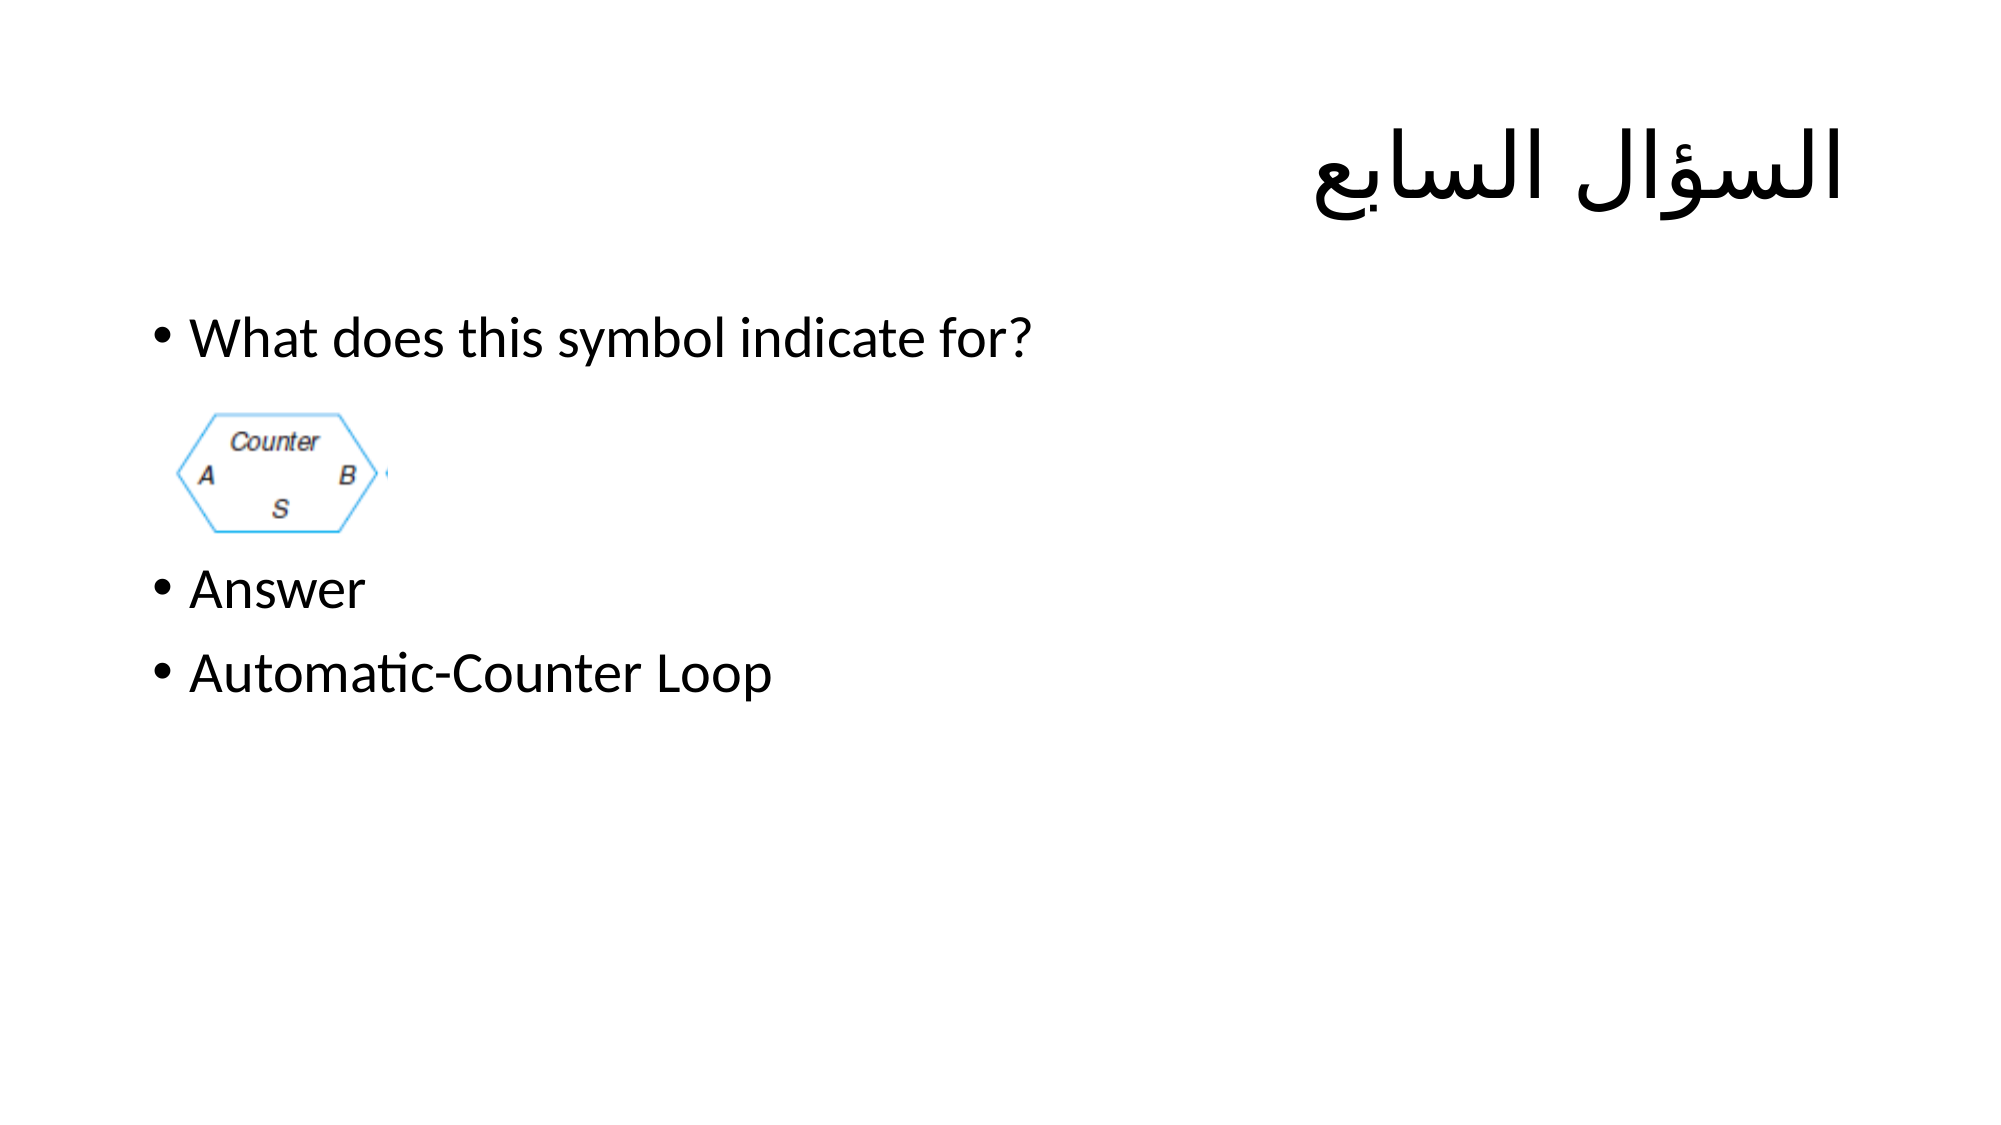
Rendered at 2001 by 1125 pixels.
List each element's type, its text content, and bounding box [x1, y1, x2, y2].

picture [170, 397, 389, 537]
title السؤال السابع [137, 59, 1863, 278]
list What does this symbol indicate for? Answer Automatic-Counter Loop [137, 299, 1863, 1014]
